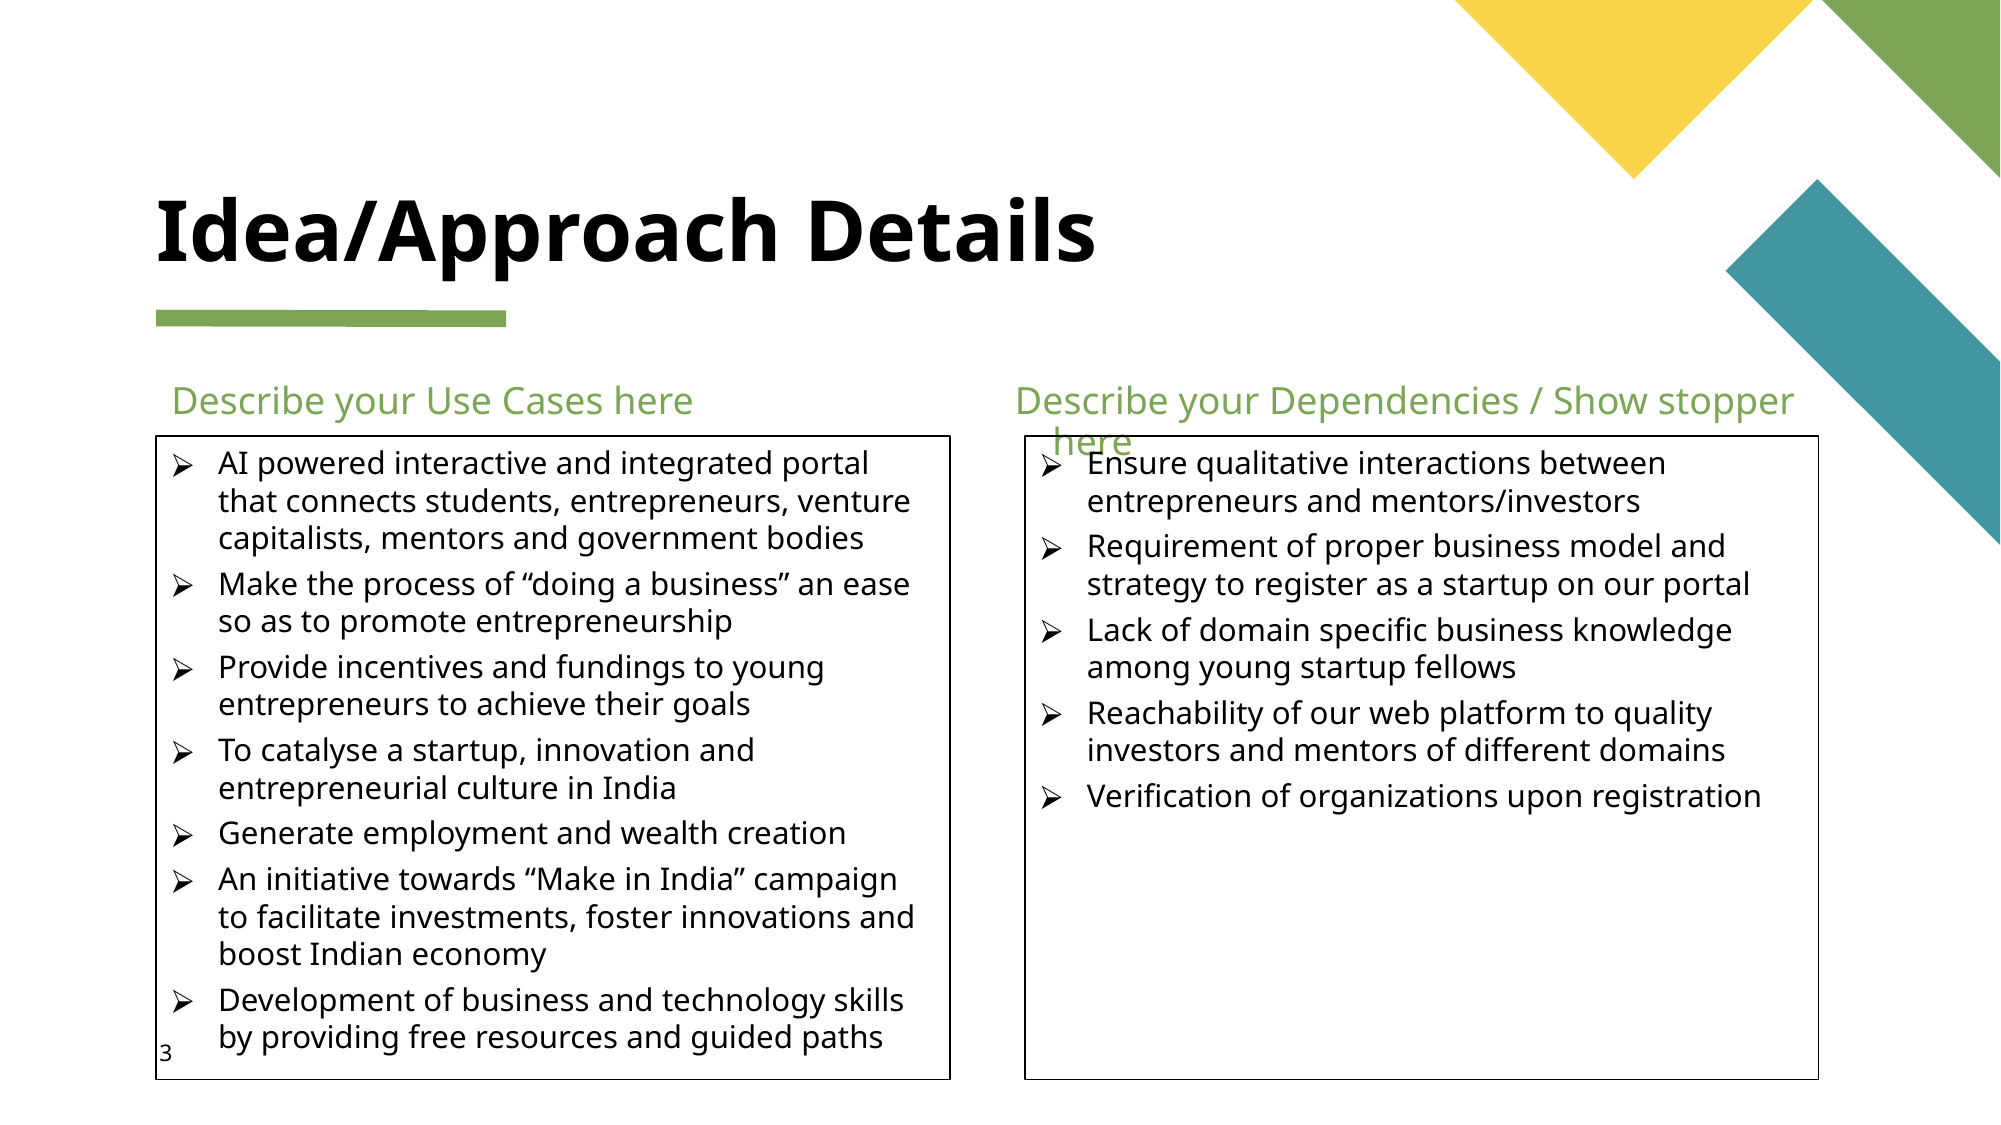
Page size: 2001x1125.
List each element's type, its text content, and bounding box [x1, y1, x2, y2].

list Describe your Use Cases here [156, 375, 950, 427]
text_box Ensure qualitative interactions between entrepreneurs and mentors/investors Requirement of proper business model and strategy to register as a startup on our portal Lack of domain specific business knowledge among young startup fellows Reachability of our web platform to quality investors and mentors of different domains Verification of organizations upon registration [1025, 435, 1819, 1080]
text_box Describe your Dependencies / Show stopper here [999, 374, 1844, 427]
title Idea/Approach Details [156, 179, 1105, 280]
list AI powered interactive and integrated portal that connects students, entrepreneurs, venture capitalists, mentors and government bodies Make the process of “doing a business” an ease so as to promote entrepreneurship Provide incentives and fundings to young entrepreneurs to achieve their goals To catalyse a startup, innovation and entrepreneurial culture in India Generate employment and wealth creation An initiative towards “Make in India” campaign to facilitate investments, foster innovations and boost Indian economy Development of business and technology skills by providing free resources and guided paths [156, 435, 950, 1080]
slide_number 3 [159, 1038, 246, 1080]
